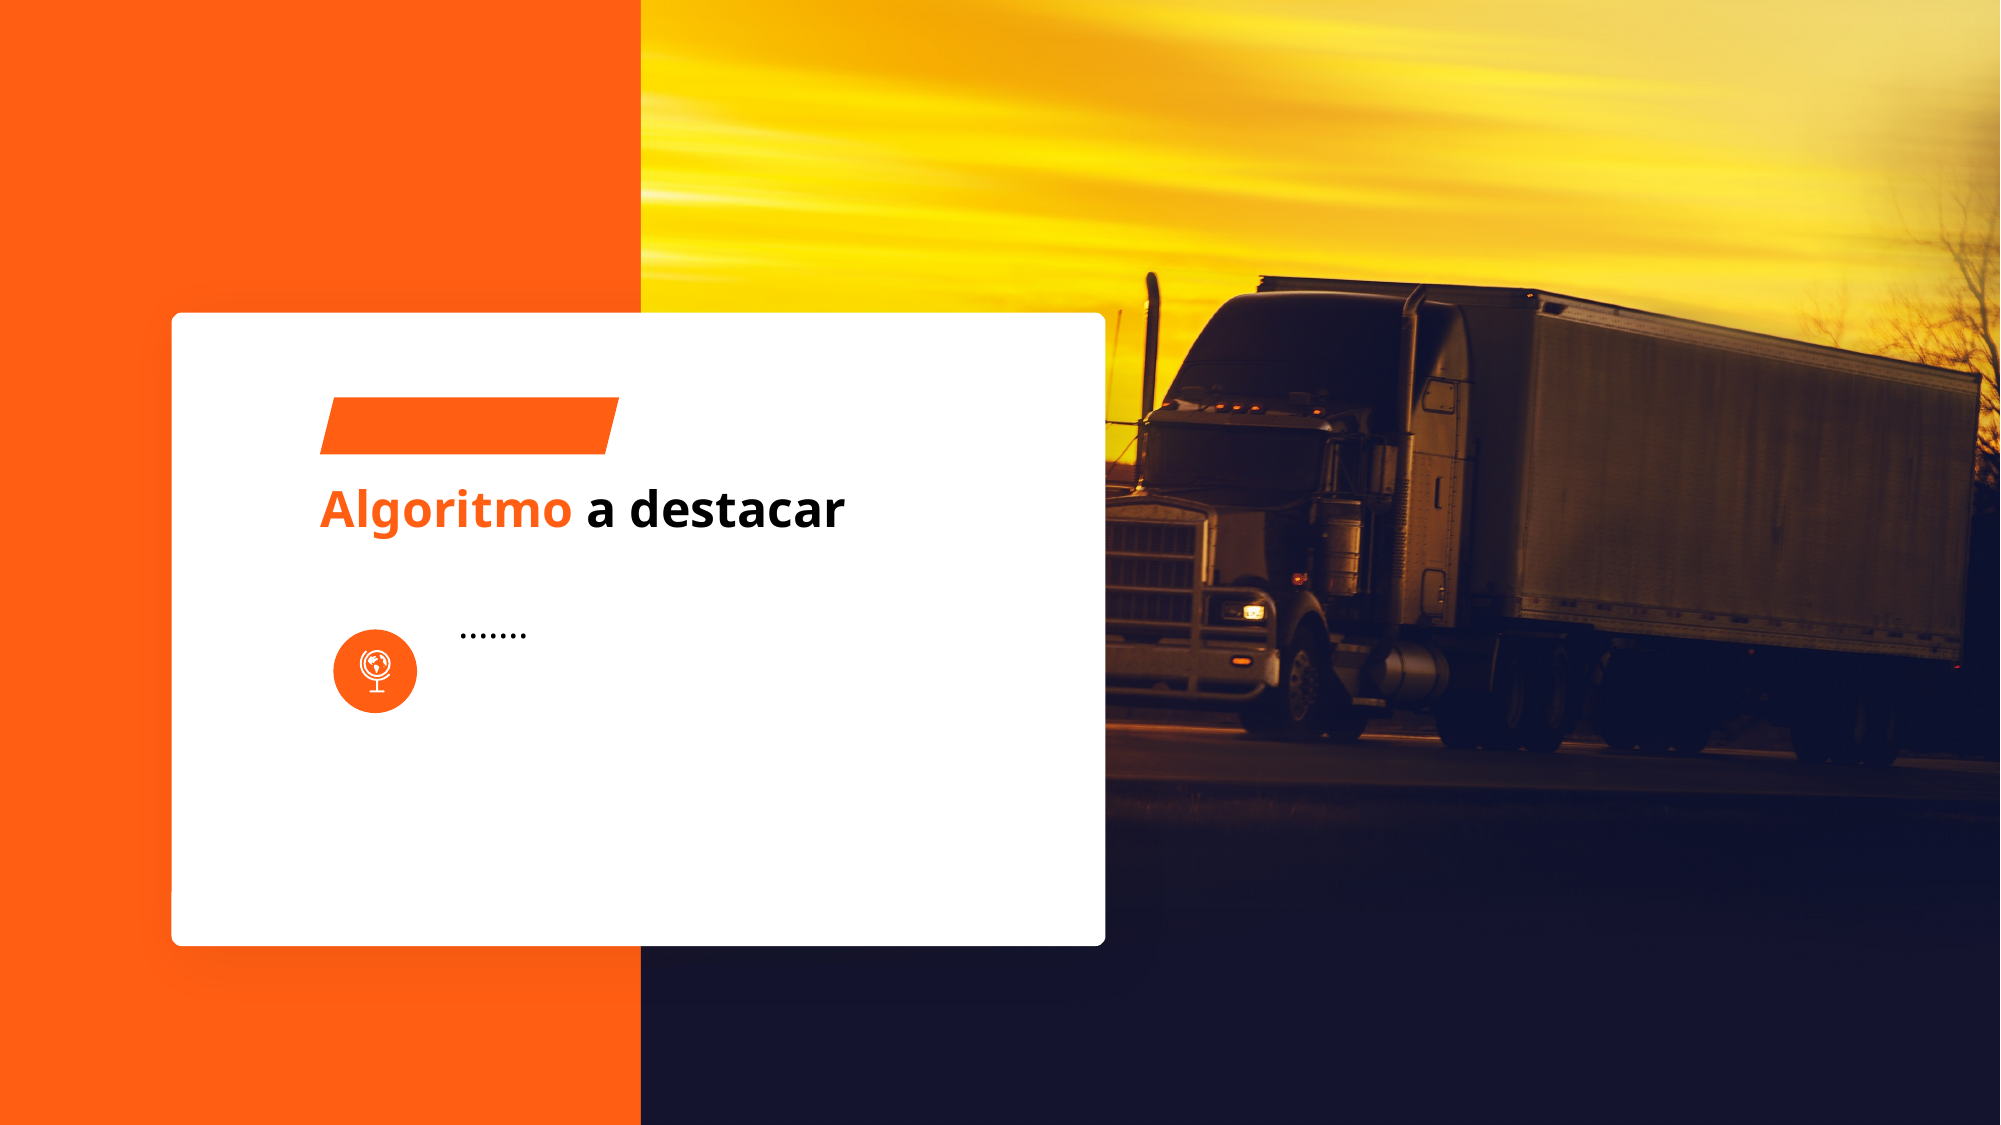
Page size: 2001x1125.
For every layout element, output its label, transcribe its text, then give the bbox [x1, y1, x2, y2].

text_box [170, 311, 640, 948]
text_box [319, 397, 620, 455]
text_box ....... [443, 593, 640, 654]
text_box Algoritmo a destacar [306, 470, 640, 546]
picture [640, 0, 2000, 1125]
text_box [333, 629, 418, 714]
